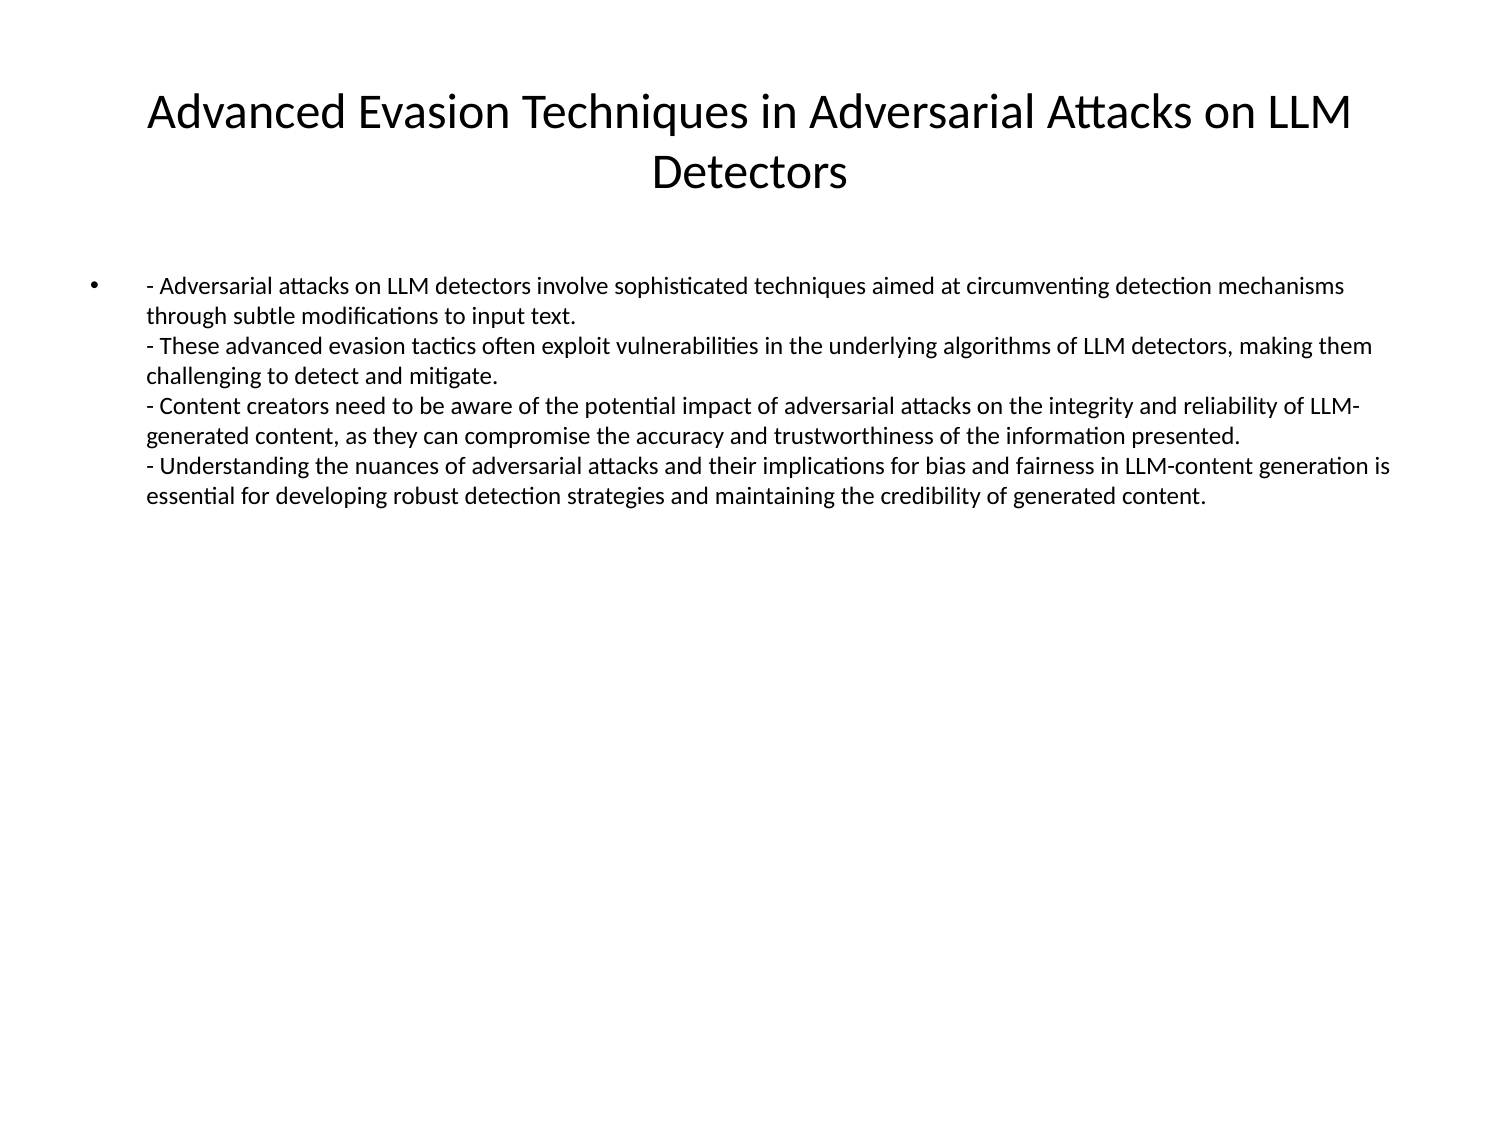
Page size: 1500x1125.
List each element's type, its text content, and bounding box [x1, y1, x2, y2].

title Advanced Evasion Techniques in Adversarial Attacks on LLM Detectors [75, 45, 1425, 233]
list - Adversarial attacks on LLM detectors involve sophisticated techniques aimed at circumventing detection mechanisms through subtle modifications to input text. - These advanced evasion tactics often exploit vulnerabilities in the underlying algorithms of LLM detectors, making them challenging to detect and mitigate. - Content creators need to be aware of the potential impact of adversarial attacks on the integrity and reliability of LLM-generated content, as they can compromise the accuracy and trustworthiness of the information presented. - Understanding the nuances of adversarial attacks and their implications for bias and fairness in LLM-content generation is essential for developing robust detection strategies and maintaining the credibility of generated content. [75, 262, 1425, 1005]
